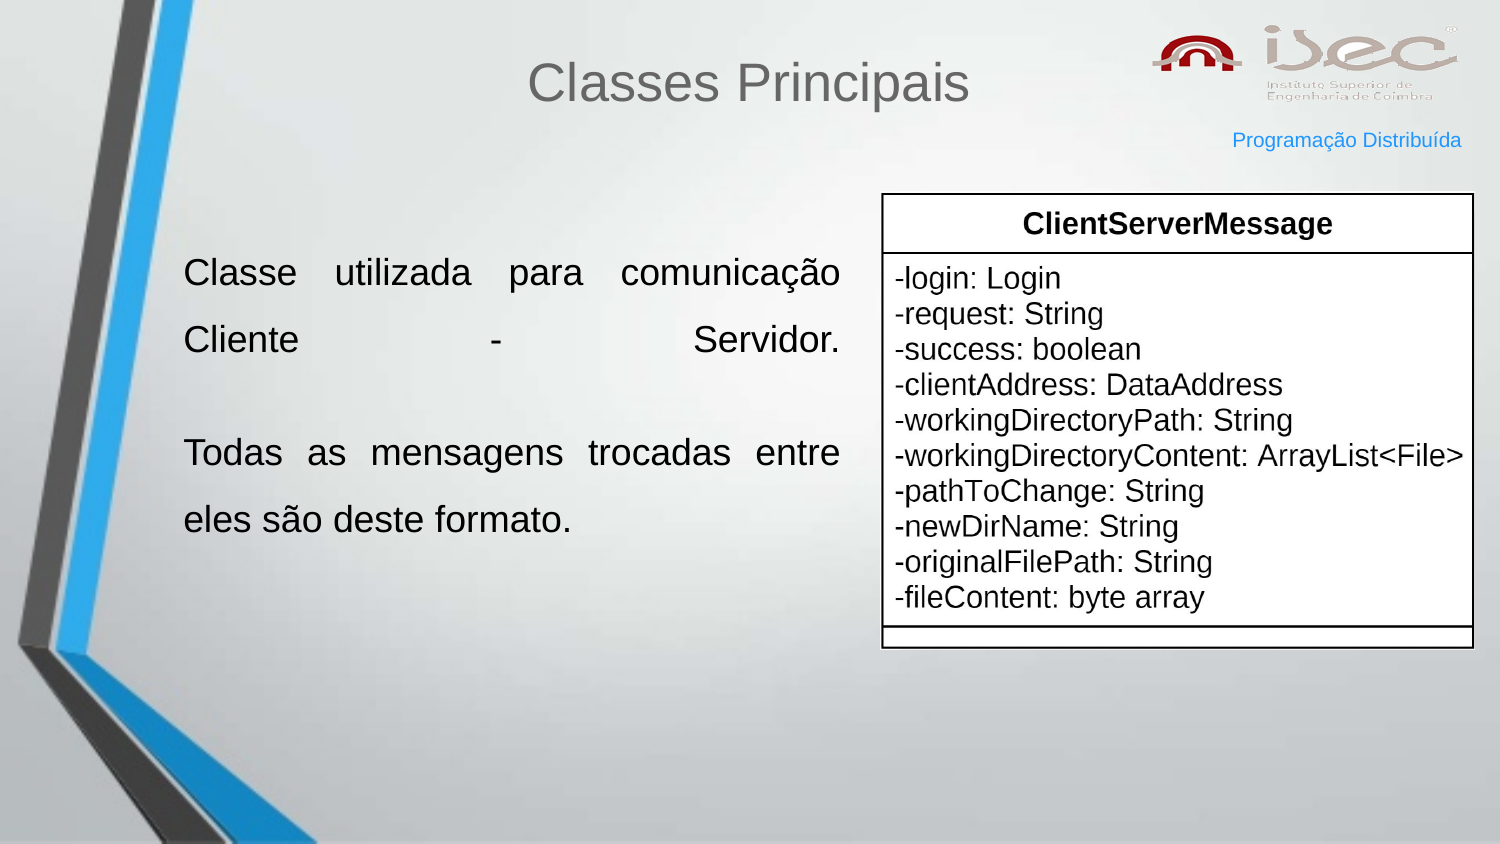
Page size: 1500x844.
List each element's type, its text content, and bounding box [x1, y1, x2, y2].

title Classes Principais [51, 0, 1116, 94]
list Classe utilizada para comunicação Cliente - Servidor. Todas as mensagens trocadas entre eles são deste formato. [168, 210, 856, 771]
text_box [1118, 0, 1500, 161]
picture [0, 0, 1500, 844]
